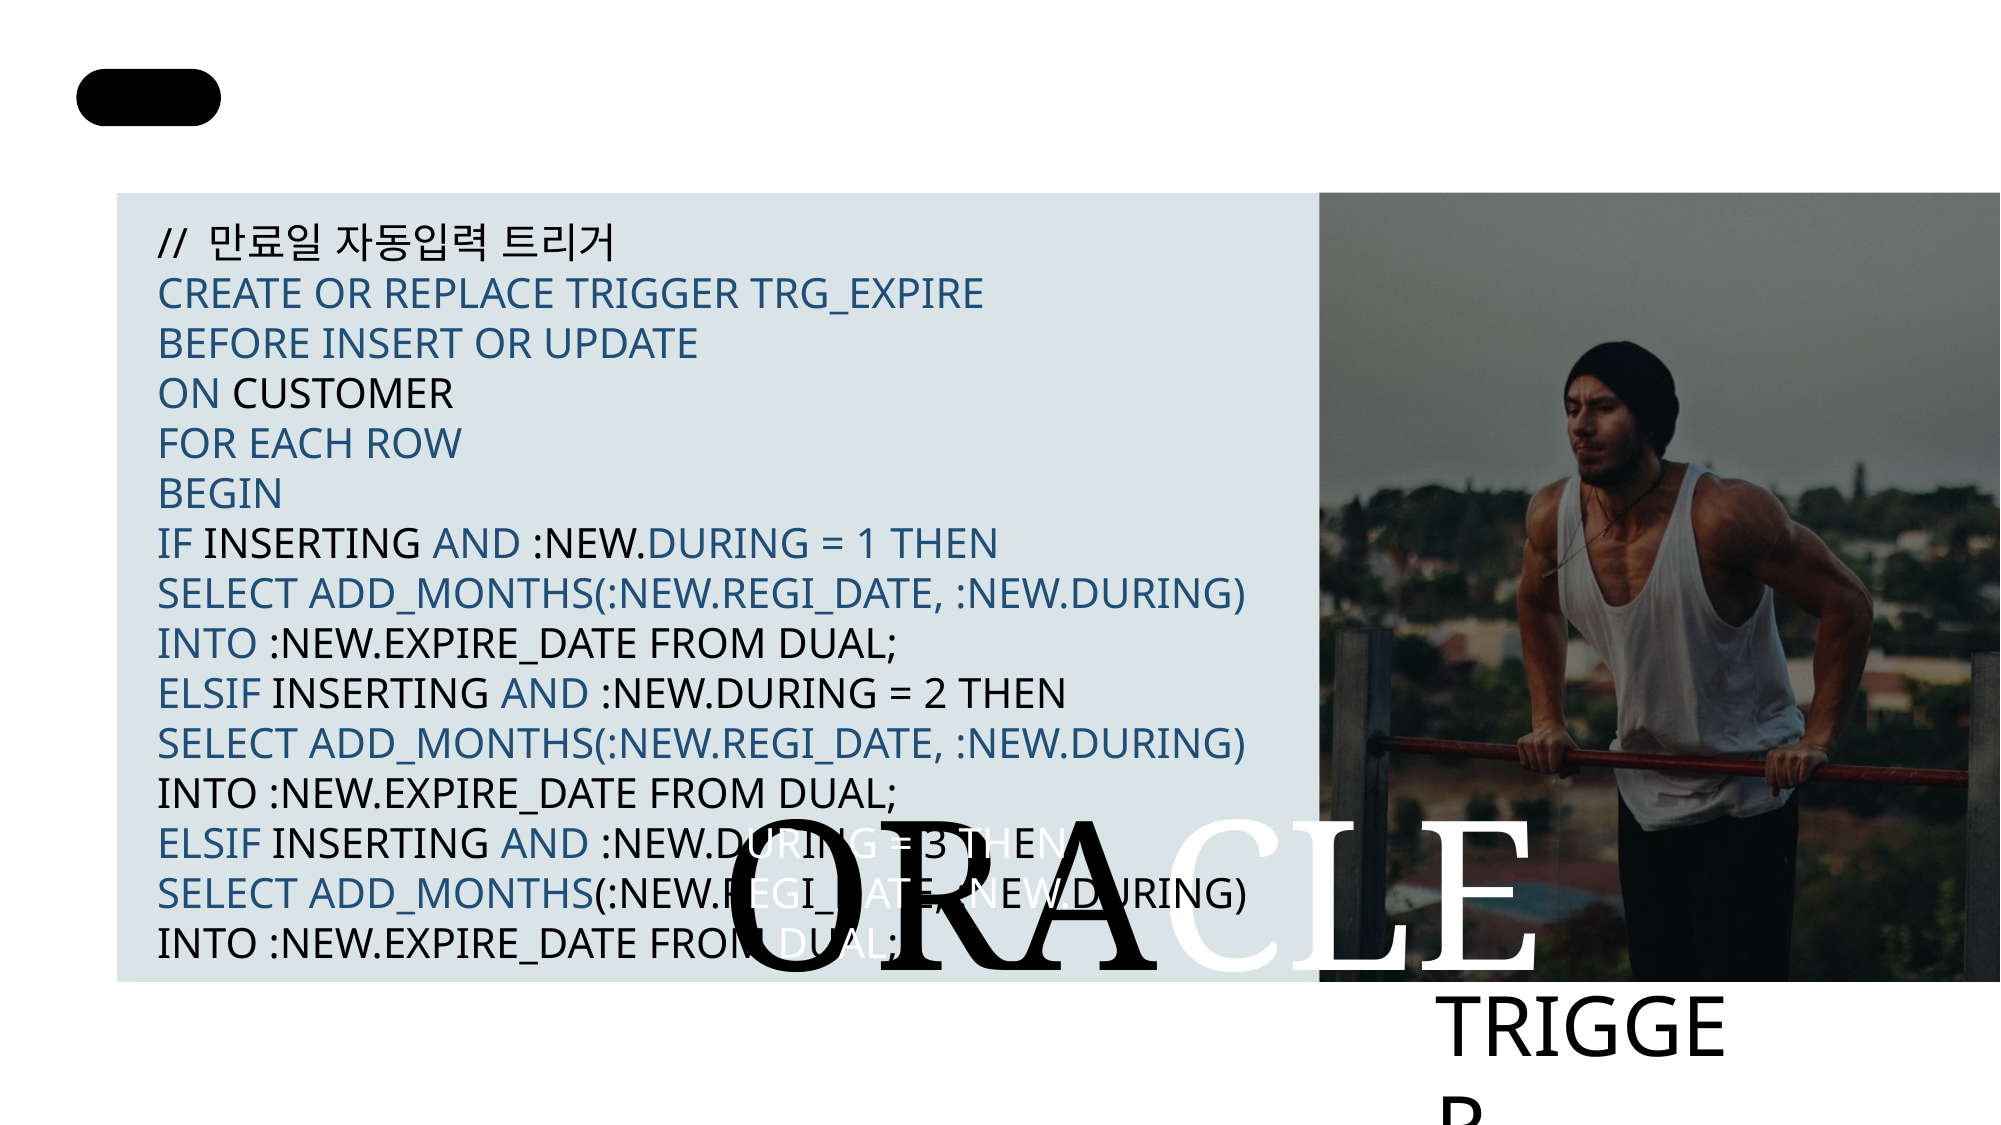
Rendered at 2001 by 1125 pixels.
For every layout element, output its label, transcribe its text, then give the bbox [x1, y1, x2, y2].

text_box // 만료일 자동입력 트리거 CREATE OR REPLACE TRIGGER TRG_EXPIRE BEFORE INSERT OR UPDATE ON CUSTOMER FOR EACH ROW BEGIN IF INSERTING AND :NEW.DURING = 1 THEN SELECT ADD_MONTHS(:NEW.REGI_DATE, :NEW.DURING) INTO :NEW.EXPIRE_DATE FROM DUAL; ELSIF INSERTING AND :NEW.DURING = 2 THEN SELECT ADD_MONTHS(:NEW.REGI_DATE, :NEW.DURING) INTO :NEW.EXPIRE_DATE FROM DUAL; ELSIF INSERTING AND :NEW.DURING = 3 THEN SELECT ADD_MONTHS(:NEW.REGI_DATE, :NEW.DURING) INTO :NEW.EXPIRE_DATE FROM DUAL; [142, 209, 1319, 975]
picture [1319, 192, 2000, 982]
text_box ORACLE [704, 975, 1826, 1020]
text_box TRIGGER [1420, 1020, 1792, 1125]
text_box [116, 192, 1318, 983]
text_box [75, 67, 222, 128]
